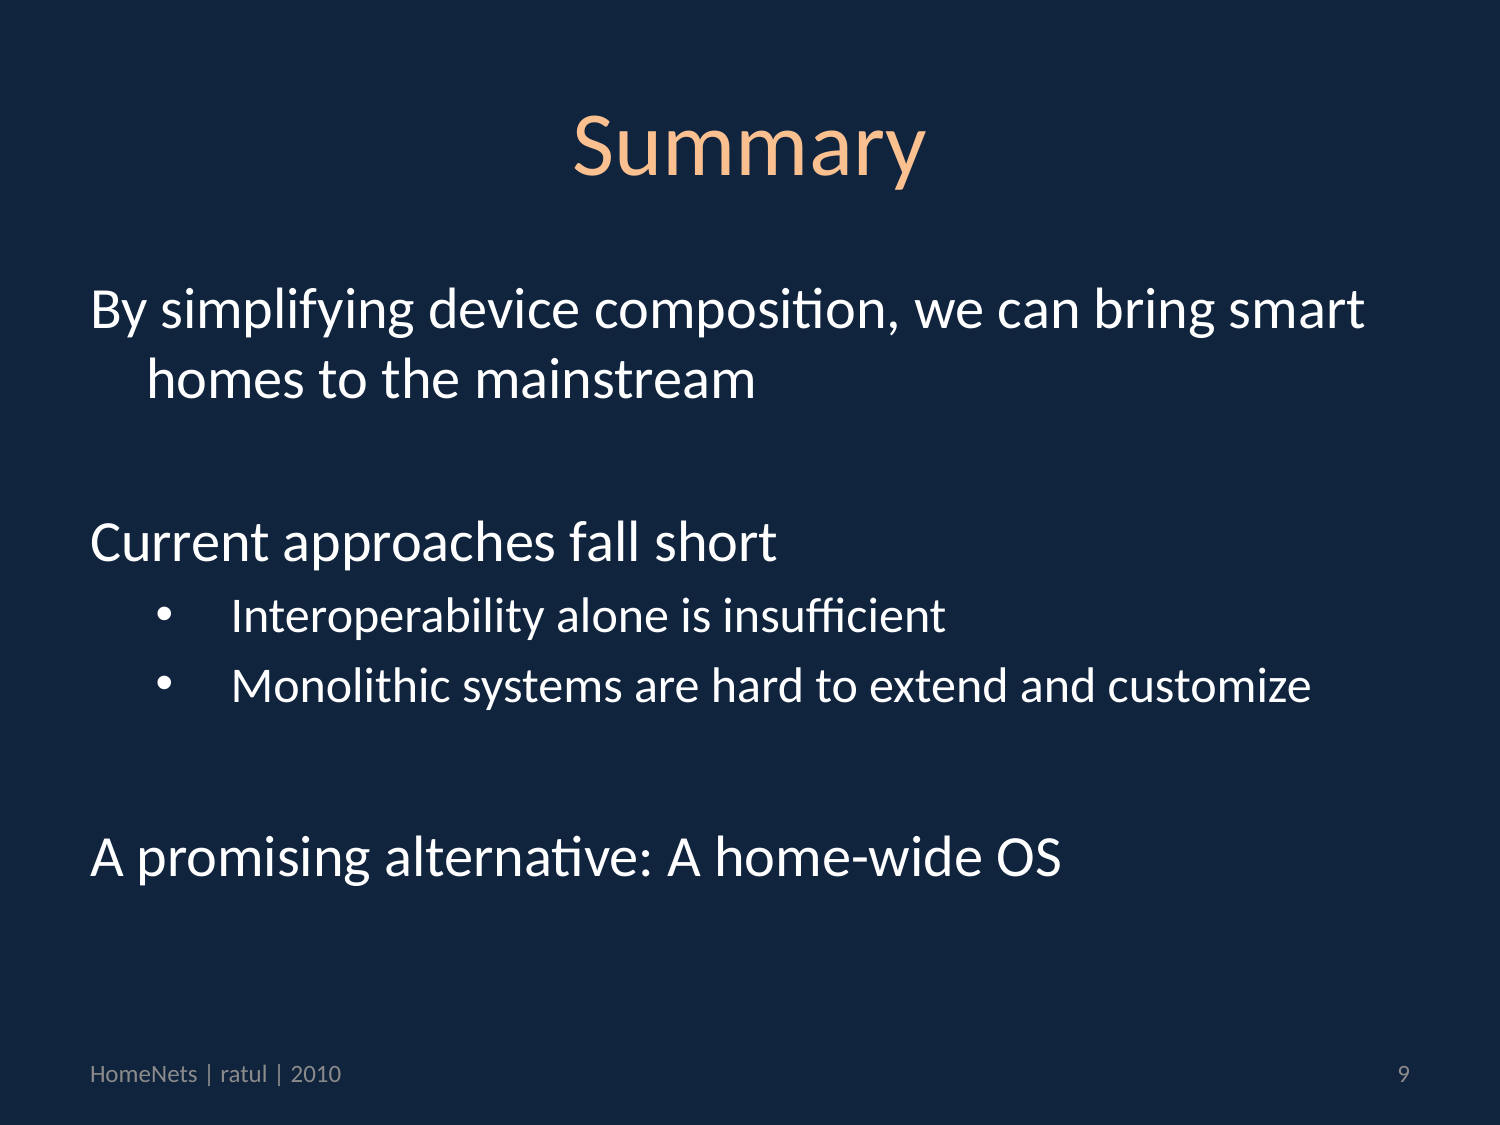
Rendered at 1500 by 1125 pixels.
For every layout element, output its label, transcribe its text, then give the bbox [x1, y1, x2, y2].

list By simplifying device composition, we can bring smart homes to the mainstream Current approaches fall short Interoperability alone is insufficient Monolithic systems are hard to extend and customize A promising alternative: A home-wide OS [75, 262, 1438, 1005]
slide_number HomeNets | ratul | 2010 [75, 1042, 538, 1103]
title Summary [75, 45, 1425, 233]
slide_number 9 [1074, 1042, 1425, 1103]
